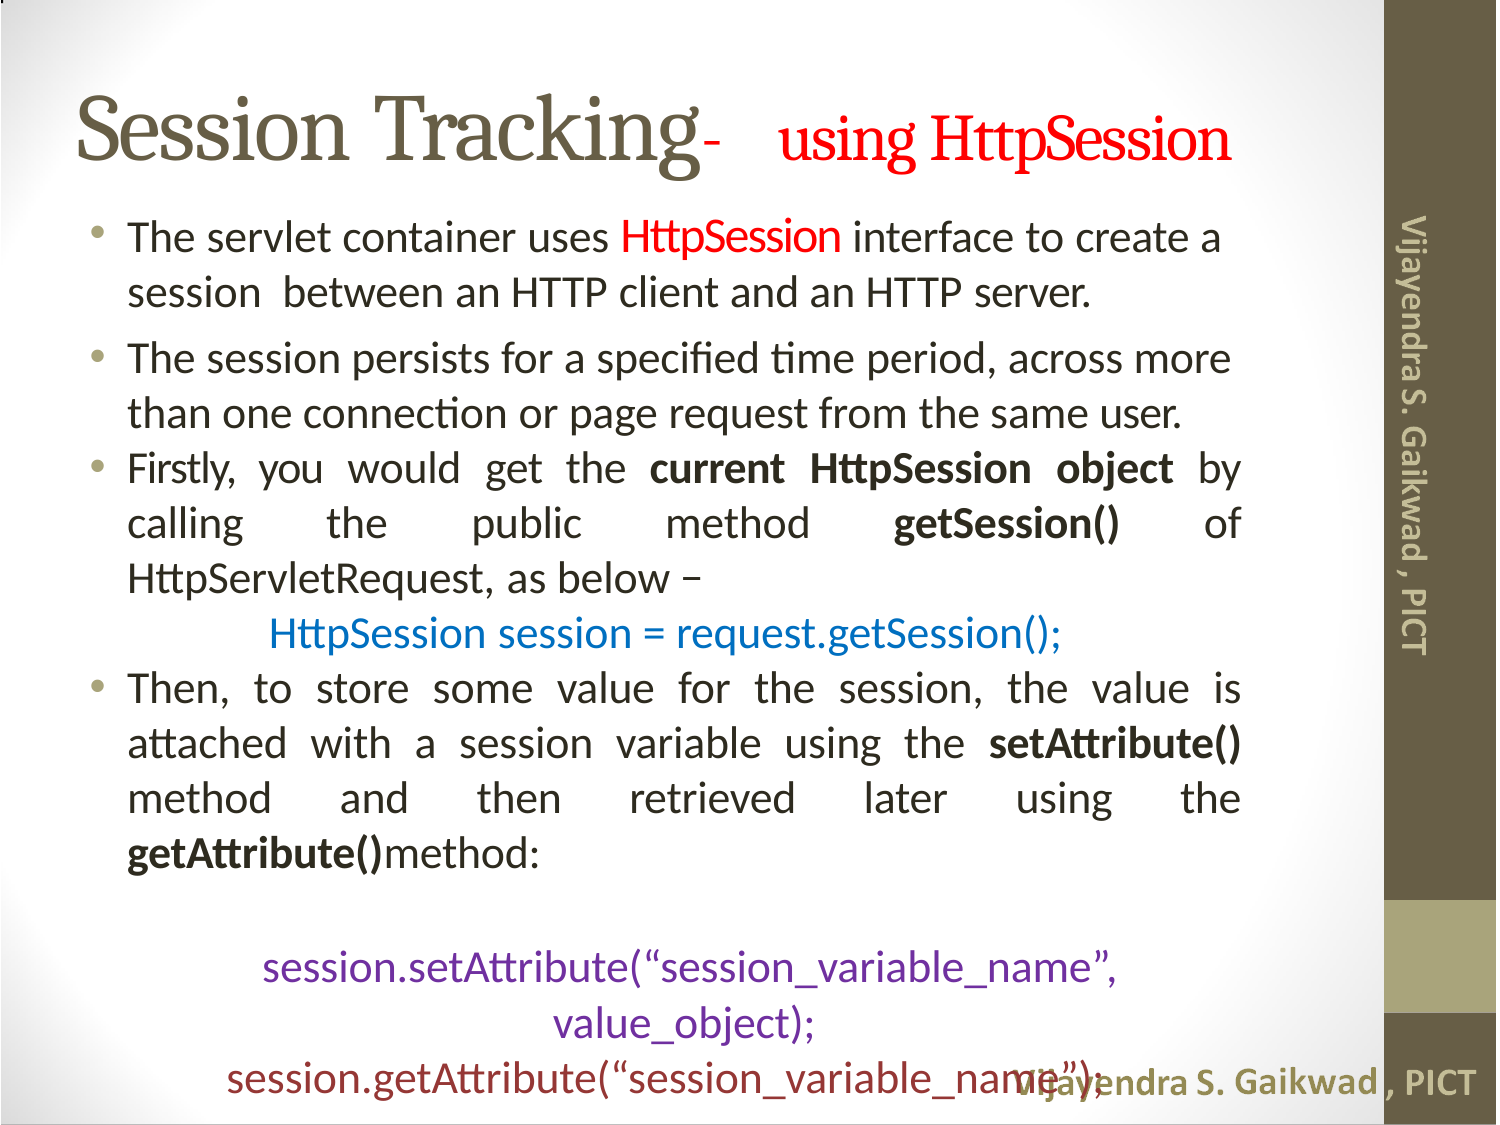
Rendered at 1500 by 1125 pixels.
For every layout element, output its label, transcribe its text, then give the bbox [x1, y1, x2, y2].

picture [0, 0, 1500, 1125]
text_box The servlet container uses HttpSession interface to create a session between an HTTP client and an HTTP server. The session persists for a specified time period, across more than one connection or page request from the same user. Firstly, you would get the current HttpSession object by calling the public method getSession() of HttpServletRequest, as below − HttpSession session = request.getSession(); Then, to store some value for the session, the value is attached with a session variable using the setAttribute() method and then retrieved later using the getAttribute()method: session.setAttribute(“session_variable_name”, value_object); session.getAttribute(“session_variable_name”); [87, 200, 1285, 1103]
title Session Tracking- using HttpSession [75, 62, 1388, 253]
